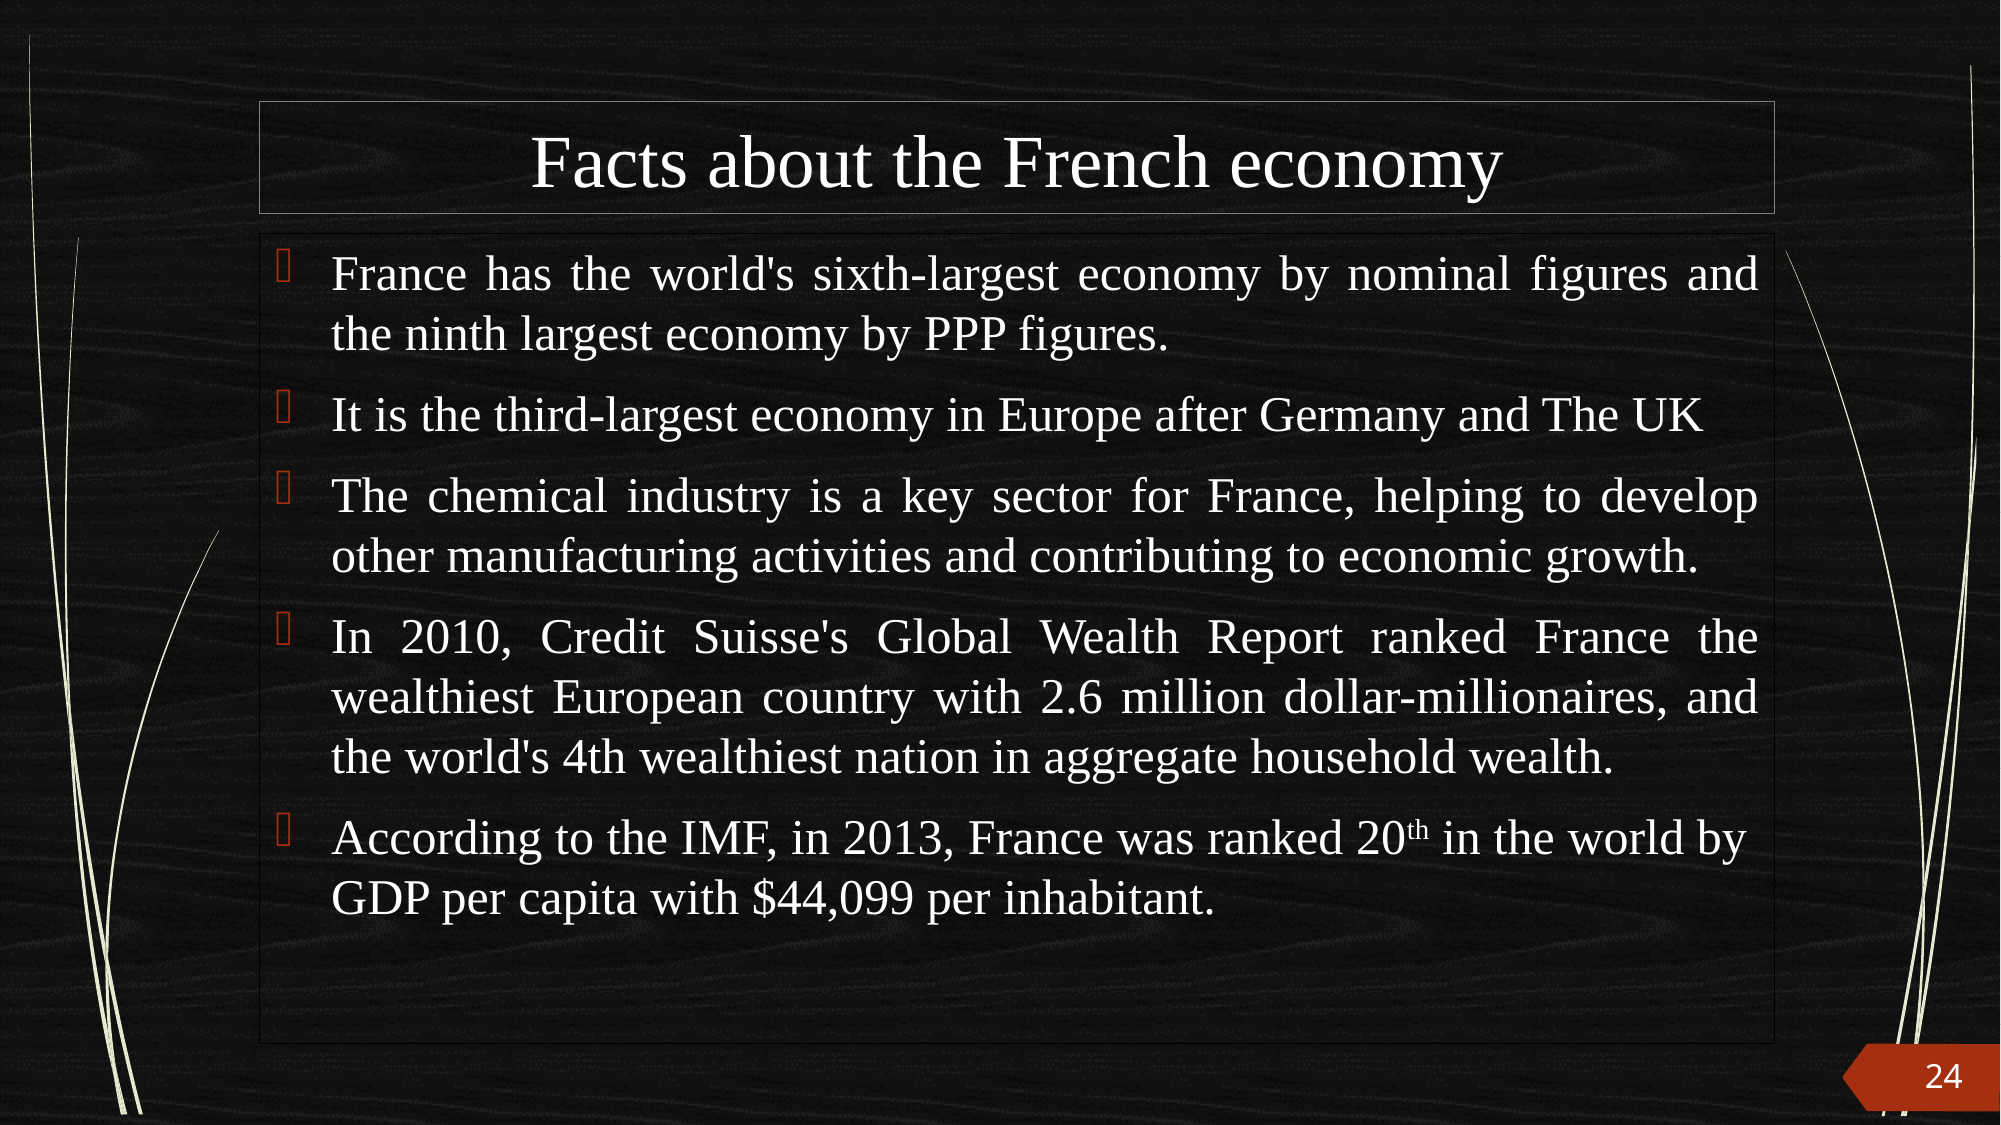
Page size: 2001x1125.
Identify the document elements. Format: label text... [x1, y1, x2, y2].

title Facts about the French economy [259, 101, 1775, 214]
slide_number 24 [1887, 1047, 2000, 1108]
list France has the world's sixth-largest economy by nominal figures and the ninth largest economy by PPP figures. It is the third-largest economy in Europe after Germany and The UK The chemical industry is a key sector for France, helping to develop other manufacturing activities and contributing to economic growth. In 2010, Credit Suisse's Global Wealth Report ranked France the wealthiest European country with 2.6 million dollar-millionaires, and the world's 4th wealthiest nation in aggregate household wealth. According to the IMF, in 2013, France was ranked 20th in the world by GDP per capita with $44,099 per inhabitant. [259, 233, 1775, 1044]
picture [0, 0, 2001, 1125]
